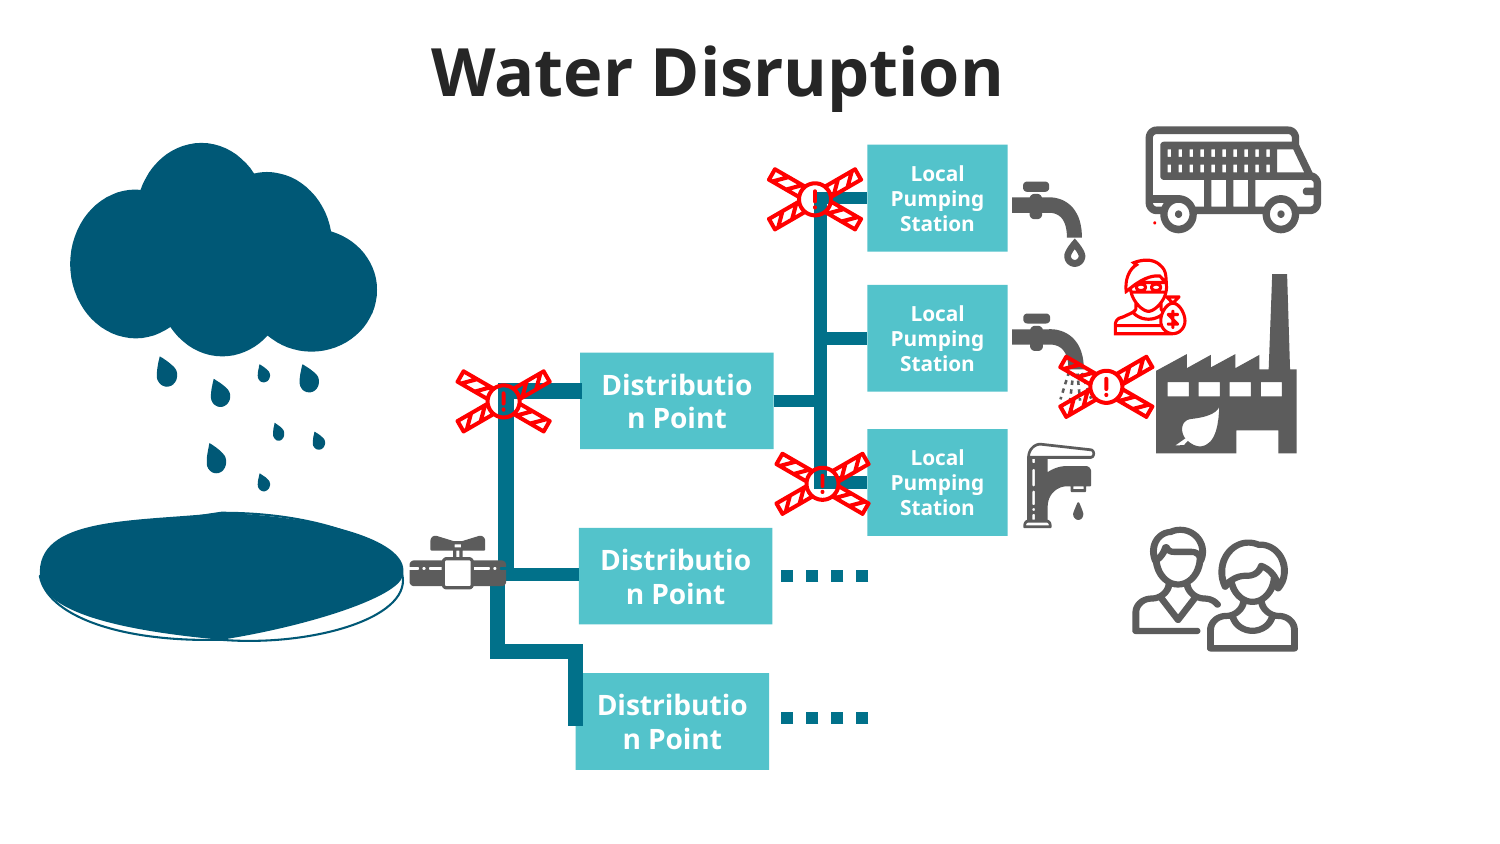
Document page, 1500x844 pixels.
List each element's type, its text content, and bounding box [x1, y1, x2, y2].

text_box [1023, 442, 1096, 529]
text_box Water Disruption [224, 29, 1211, 110]
text_box [1156, 274, 1297, 454]
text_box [1012, 313, 1093, 401]
text_box [299, 364, 319, 393]
text_box Local Pumping Station [866, 144, 1009, 253]
text_box [38, 511, 405, 642]
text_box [1132, 526, 1299, 652]
text_box [70, 142, 378, 357]
text_box [409, 535, 507, 590]
text_box Local Pumping Station [866, 428, 1009, 537]
text_box [273, 422, 285, 441]
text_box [766, 167, 864, 232]
text_box [312, 431, 326, 450]
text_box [1058, 354, 1155, 419]
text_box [774, 451, 871, 516]
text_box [773, 401, 868, 483]
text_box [1113, 221, 1187, 336]
text_box Local Pumping Station [868, 284, 1009, 393]
text_box [257, 473, 271, 492]
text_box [773, 198, 868, 401]
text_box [451, 445, 637, 522]
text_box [1012, 181, 1086, 267]
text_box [497, 576, 576, 727]
text_box Distribution Point [579, 351, 773, 450]
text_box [1145, 126, 1322, 234]
text_box [210, 378, 231, 407]
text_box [455, 369, 552, 434]
text_box Distribution Point [575, 672, 770, 771]
text_box [156, 356, 178, 387]
text_box [206, 442, 227, 474]
text_box [257, 364, 271, 383]
text_box Distribution Point [578, 527, 773, 625]
